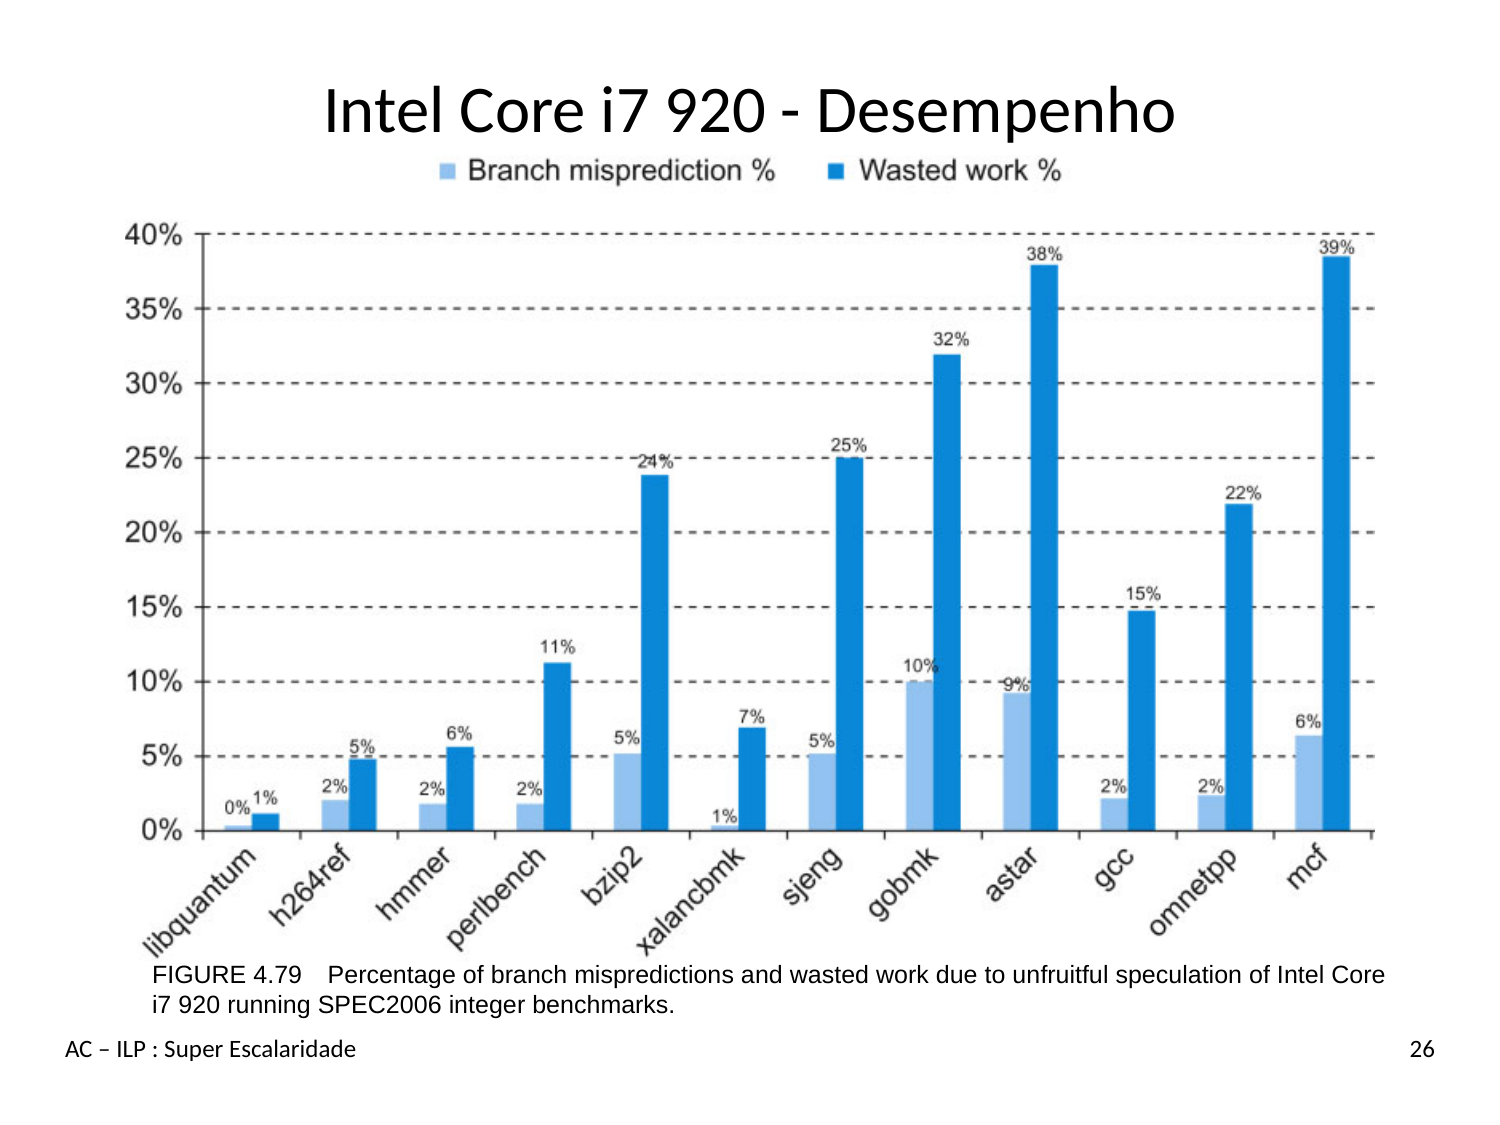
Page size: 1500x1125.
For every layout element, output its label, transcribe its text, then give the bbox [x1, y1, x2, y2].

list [124, 155, 1376, 966]
slide_number AC – ILP : Super Escalaridade [49, 1024, 1101, 1101]
slide_number 26 [1249, 1024, 1451, 1101]
text_box FIGURE 4.79 Percentage of branch mispredictions and wasted work due to unfruitful speculation of Intel Core i7 920 running SPEC2006 integer benchmarks. [137, 951, 1413, 1026]
title Intel Core i7 920 - Desempenho [50, 37, 1450, 175]
